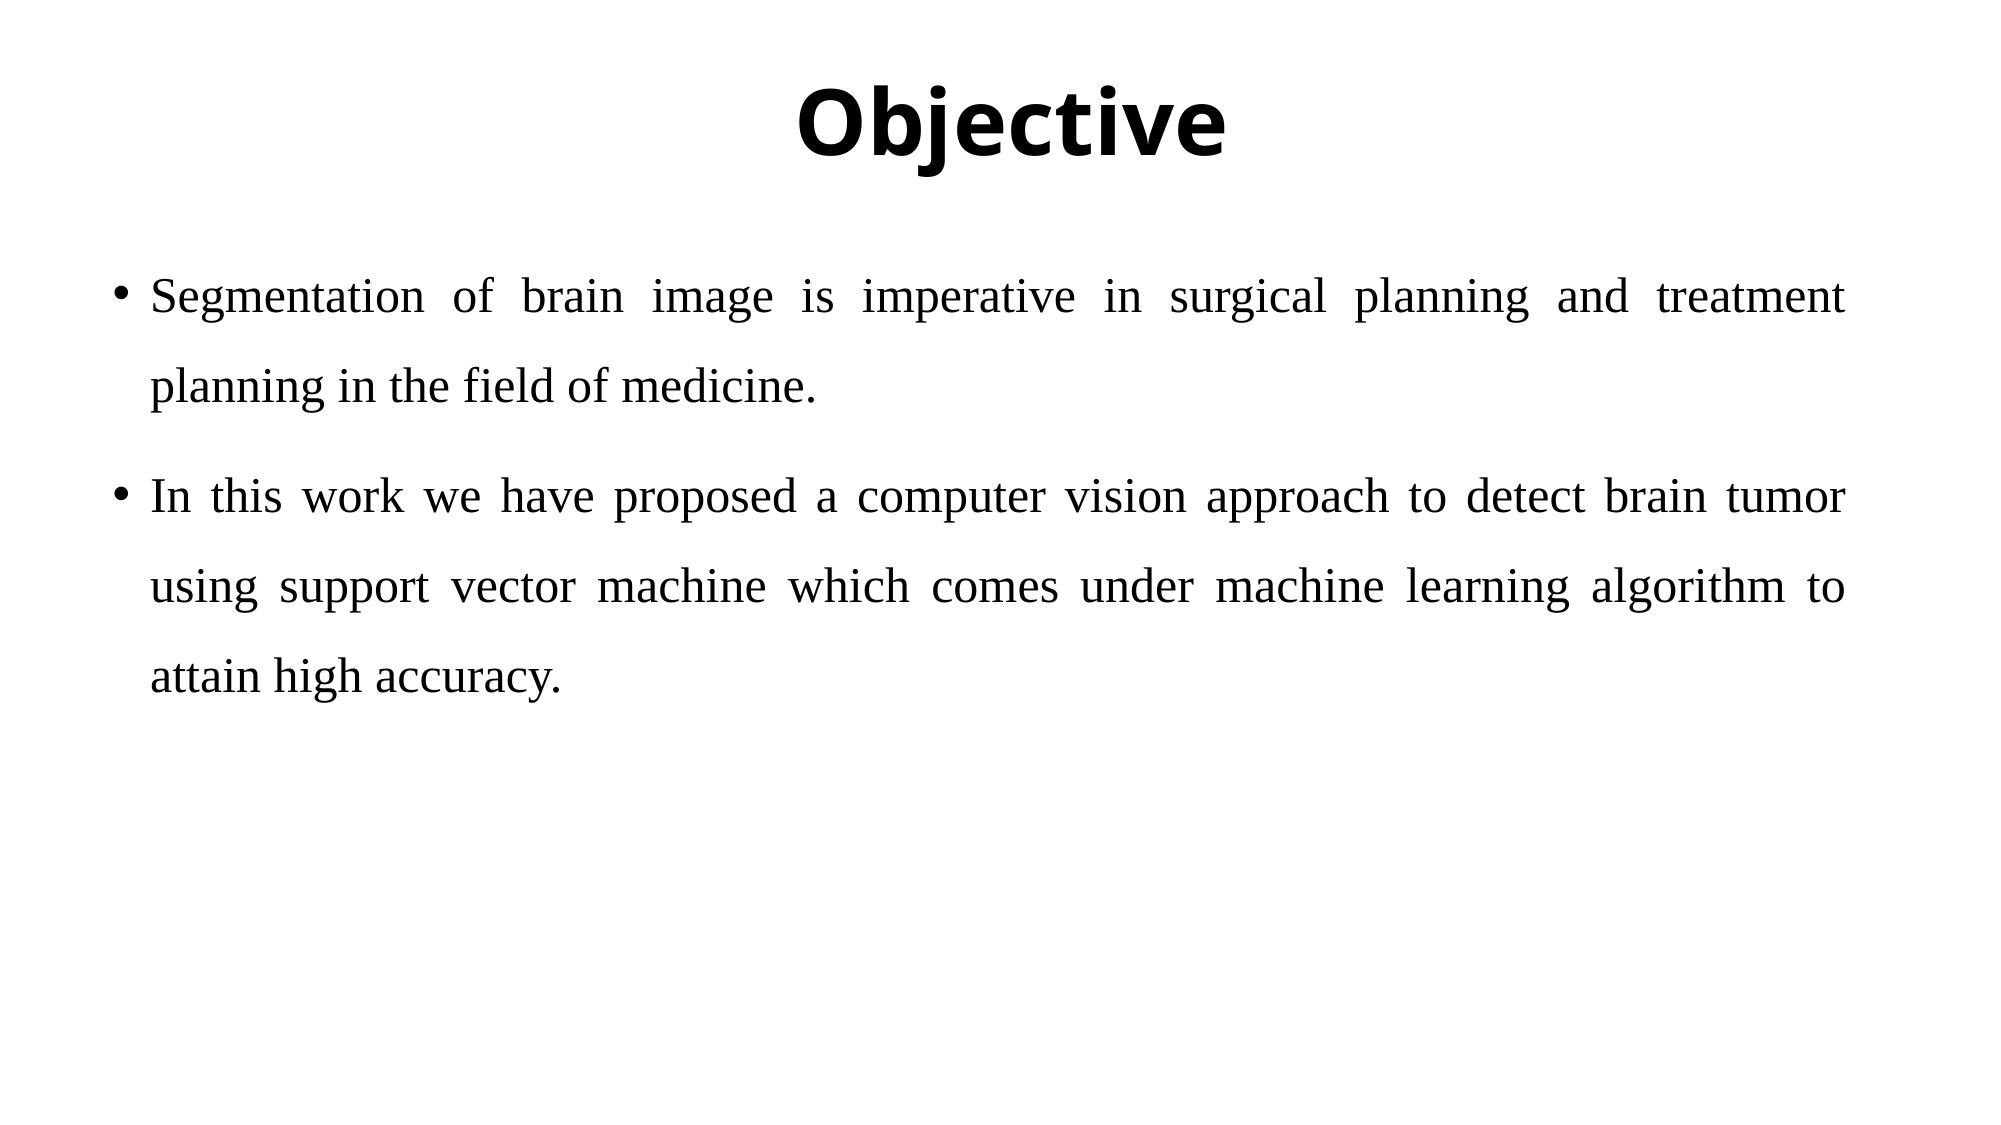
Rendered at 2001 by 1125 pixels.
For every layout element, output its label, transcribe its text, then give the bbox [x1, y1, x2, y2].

list Segmentation of brain image is imperative in surgical planning and treatment planning in the field of medicine. In this work we have proposed a computer vision approach to detect brain tumor using support vector machine which comes under machine learning algorithm to attain high accuracy. [97, 224, 1863, 1014]
title Objective [78, 70, 1945, 181]
